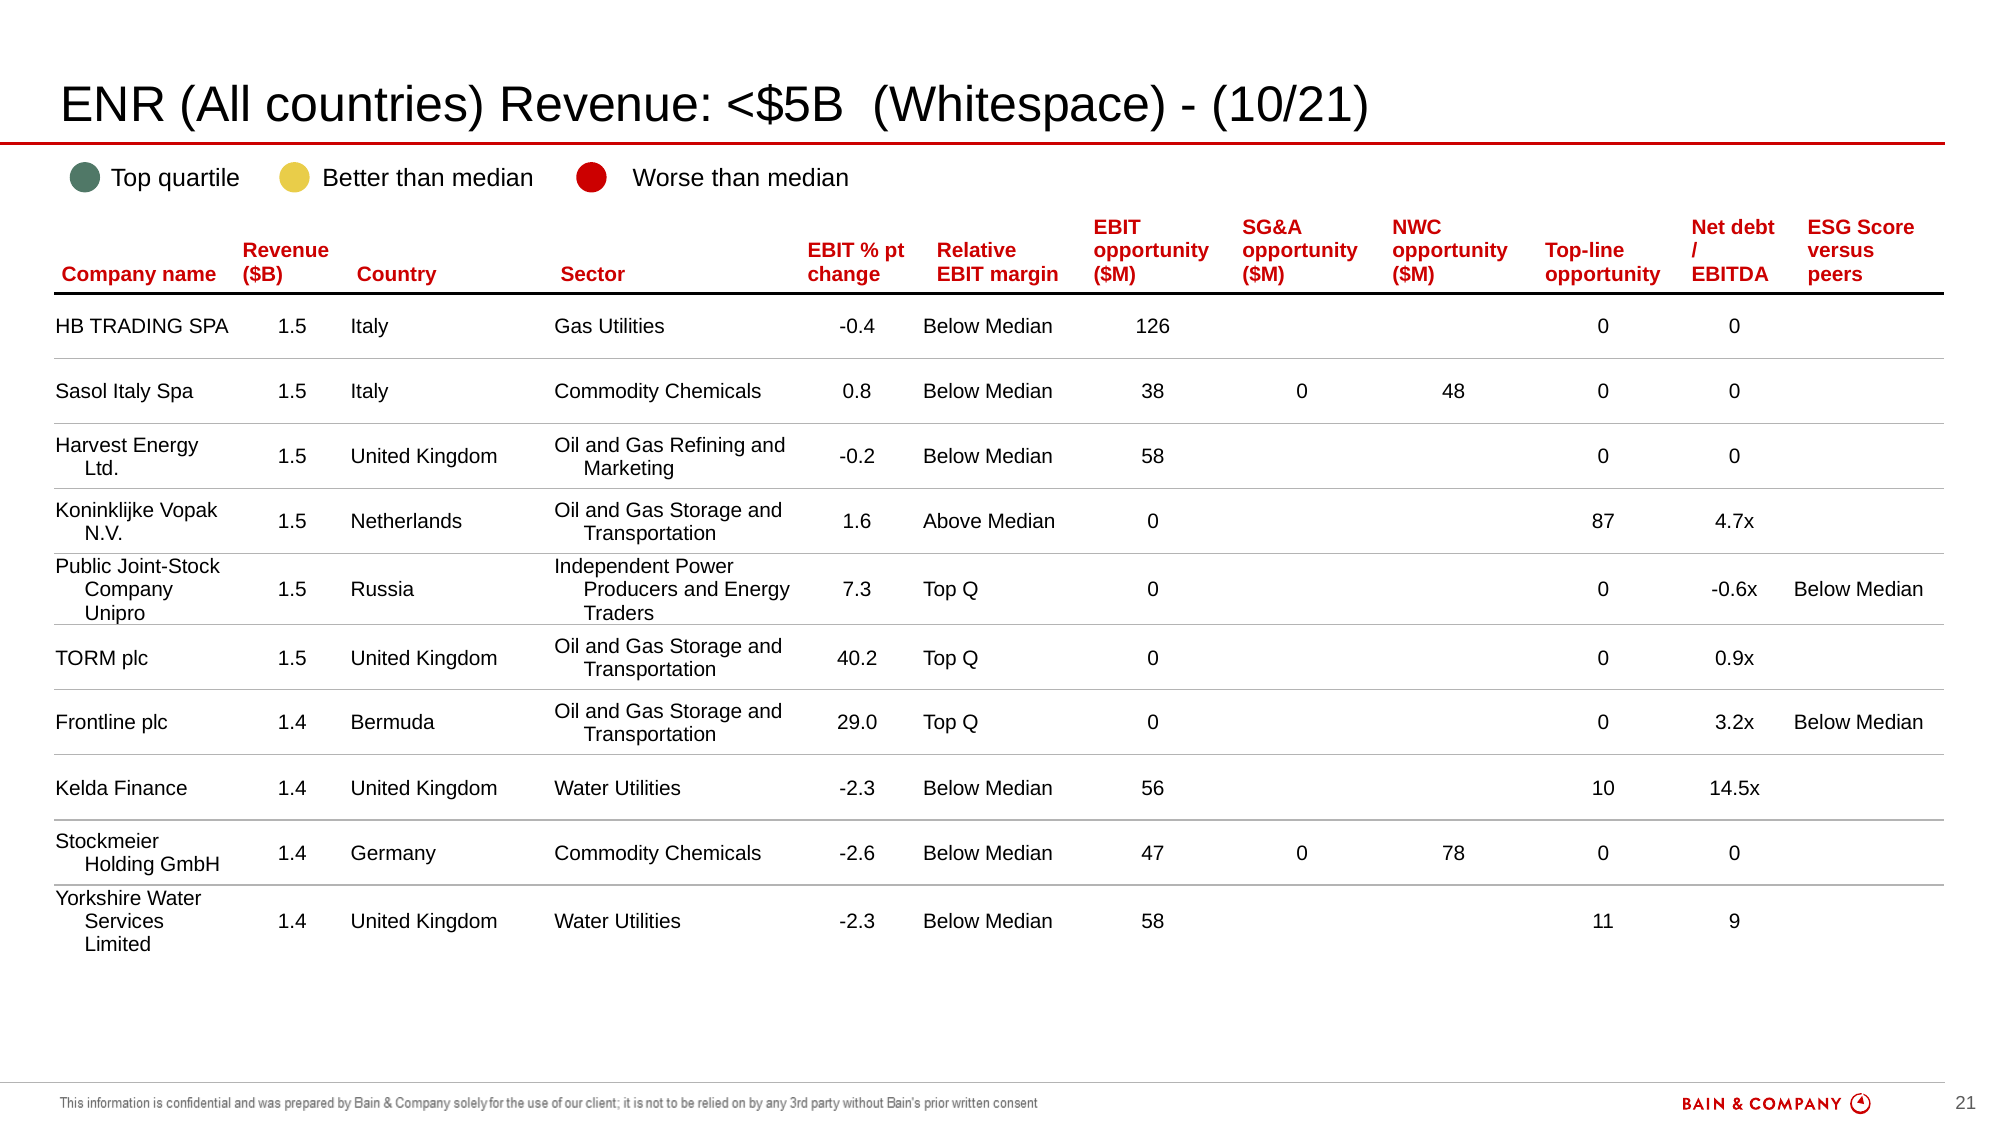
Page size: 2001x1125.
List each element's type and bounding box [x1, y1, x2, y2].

table_cell [54, 554, 1944, 624]
table_cell [54, 359, 1944, 423]
table_header [54, 208, 1944, 292]
table_cell [54, 625, 1944, 689]
table_cell [54, 489, 1944, 553]
table_cell [54, 295, 1944, 358]
table_cell [54, 690, 1944, 754]
table_header [54, 156, 892, 199]
title [54, 0, 1945, 144]
table_cell [54, 424, 1944, 488]
picture [51, 1089, 1103, 1119]
table_cell [54, 755, 1944, 819]
table_cell [54, 821, 1944, 884]
table_cell [54, 886, 1944, 956]
